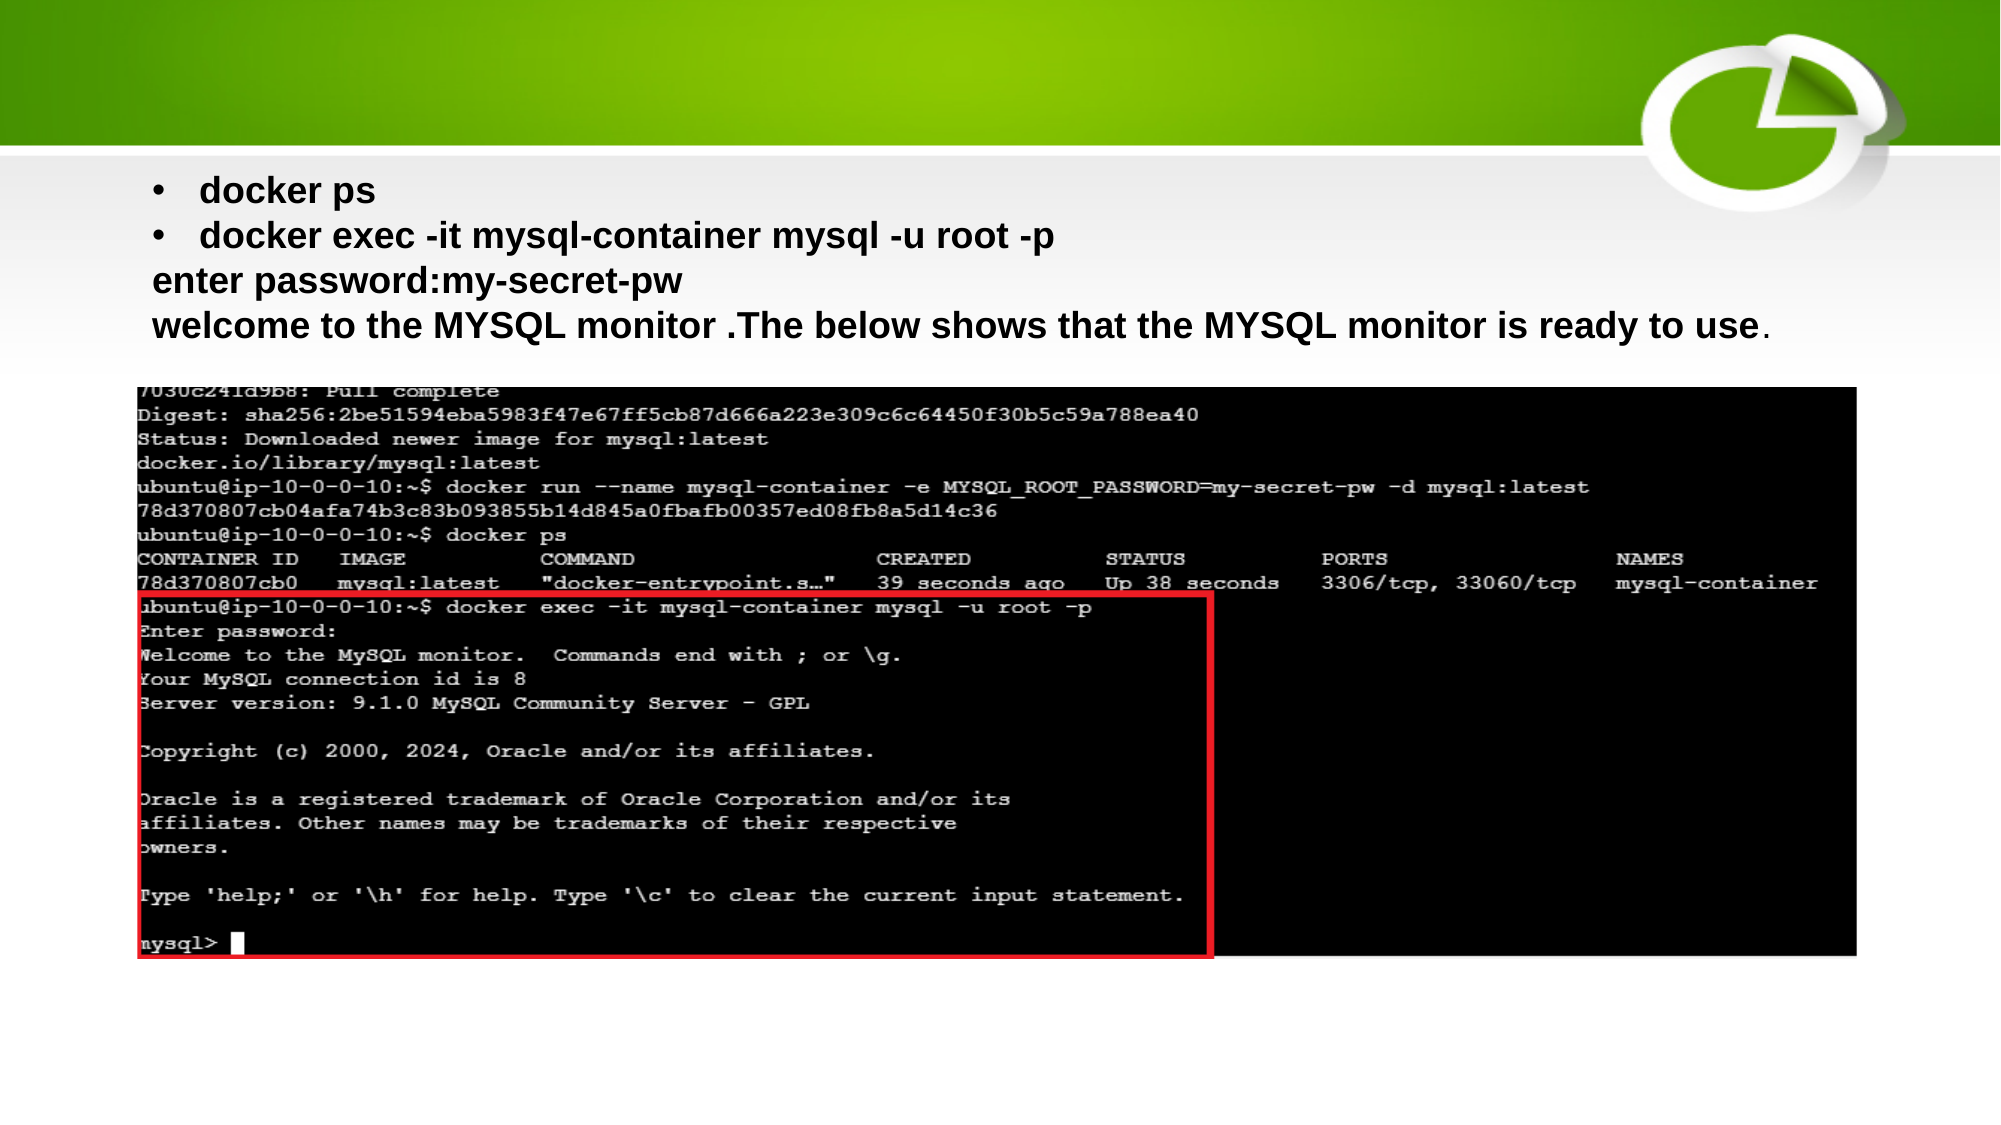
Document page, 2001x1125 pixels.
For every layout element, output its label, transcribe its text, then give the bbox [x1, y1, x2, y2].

picture [0, 0, 2001, 1125]
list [137, 387, 1863, 959]
text_box docker ps docker exec -it mysql-container mysql -u root -p enter password:my-secret-pw welcome to the MYSQL monitor .The below shows that the MYSQL monitor is ready to use. [137, 159, 1826, 364]
